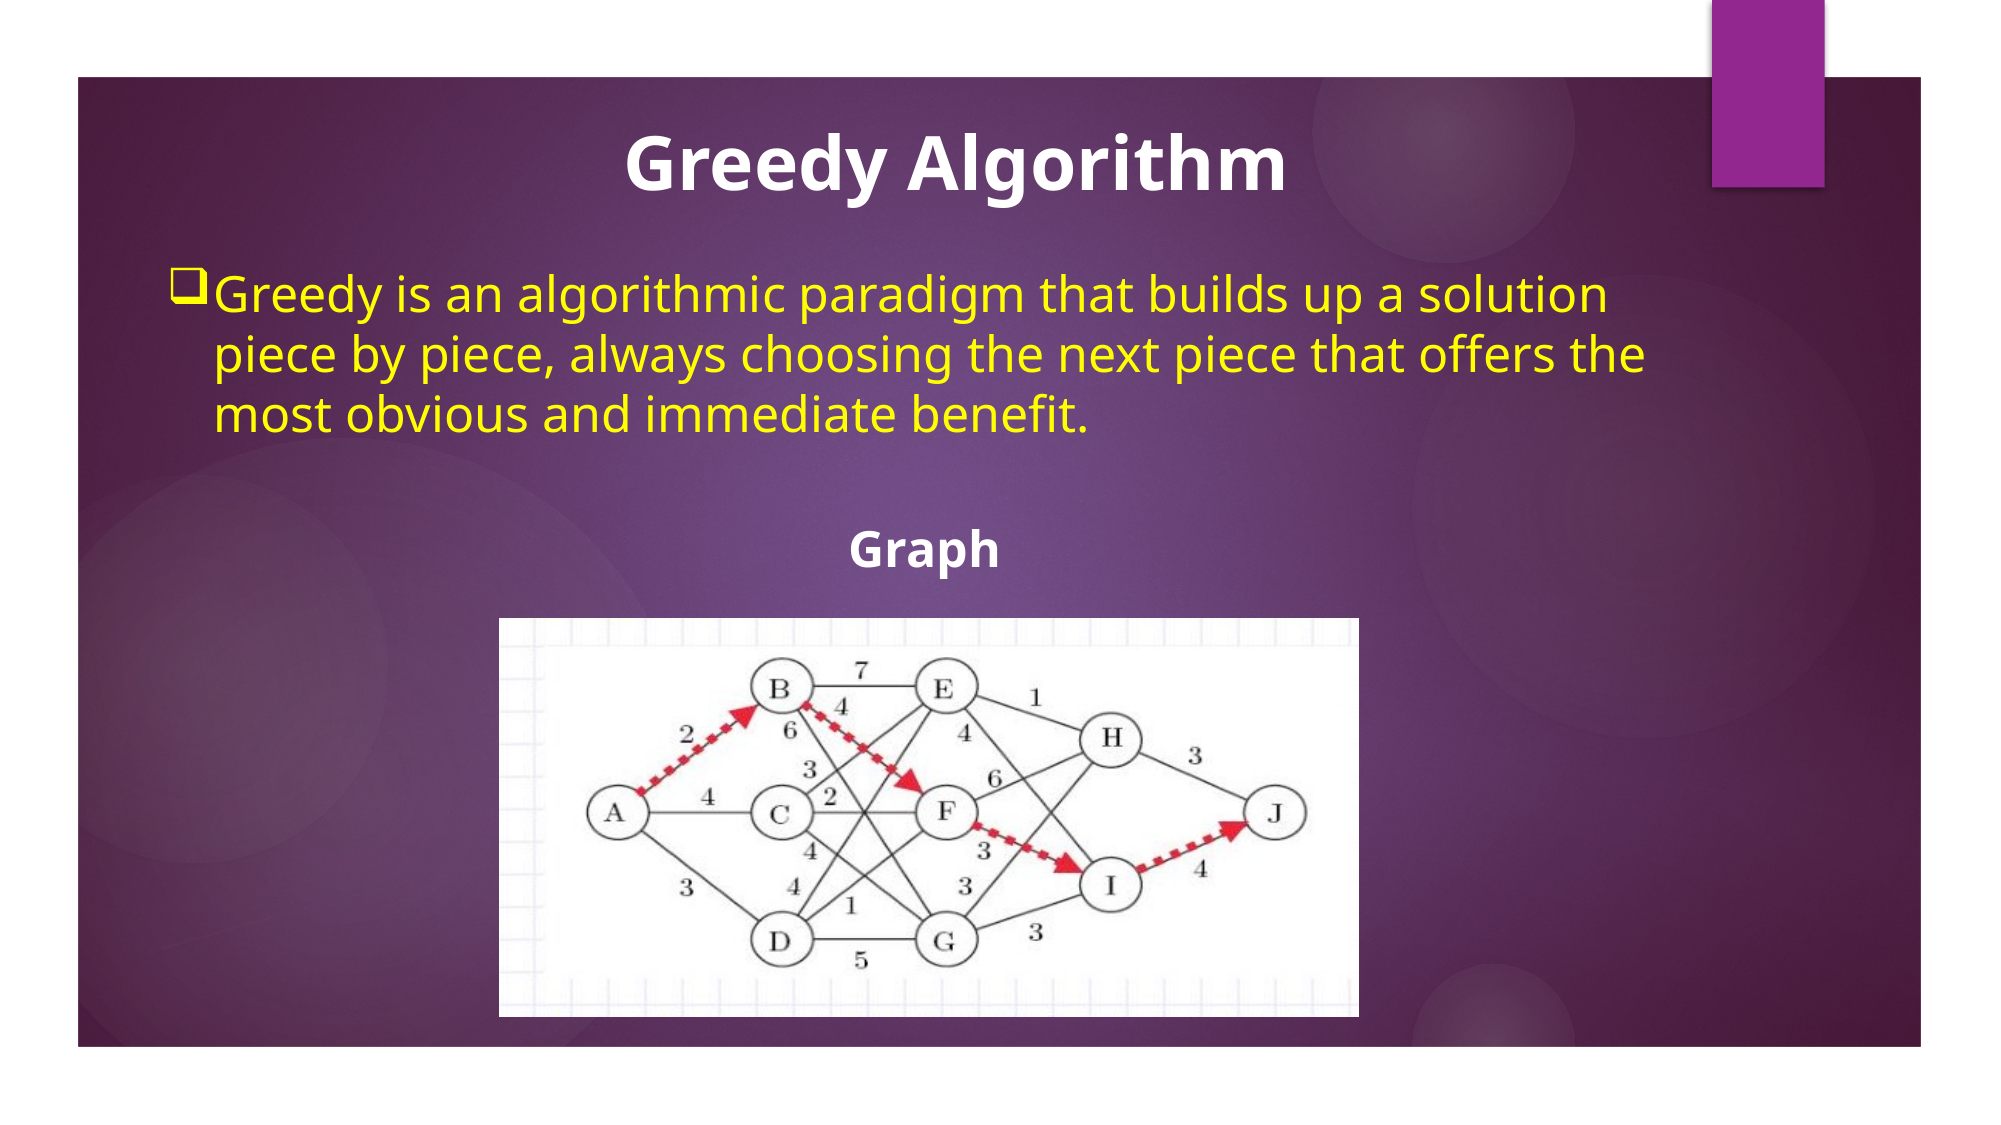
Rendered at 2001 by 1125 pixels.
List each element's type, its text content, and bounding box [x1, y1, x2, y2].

text_box Greedy is an algorithmic paradigm that builds up a solution piece by piece, always choosing the next piece that offers the most obvious and immediate benefit. [152, 255, 1694, 450]
text_box Graph [833, 510, 1359, 618]
text_box Greedy Algorithm [470, 108, 1442, 255]
picture [499, 618, 1359, 1017]
